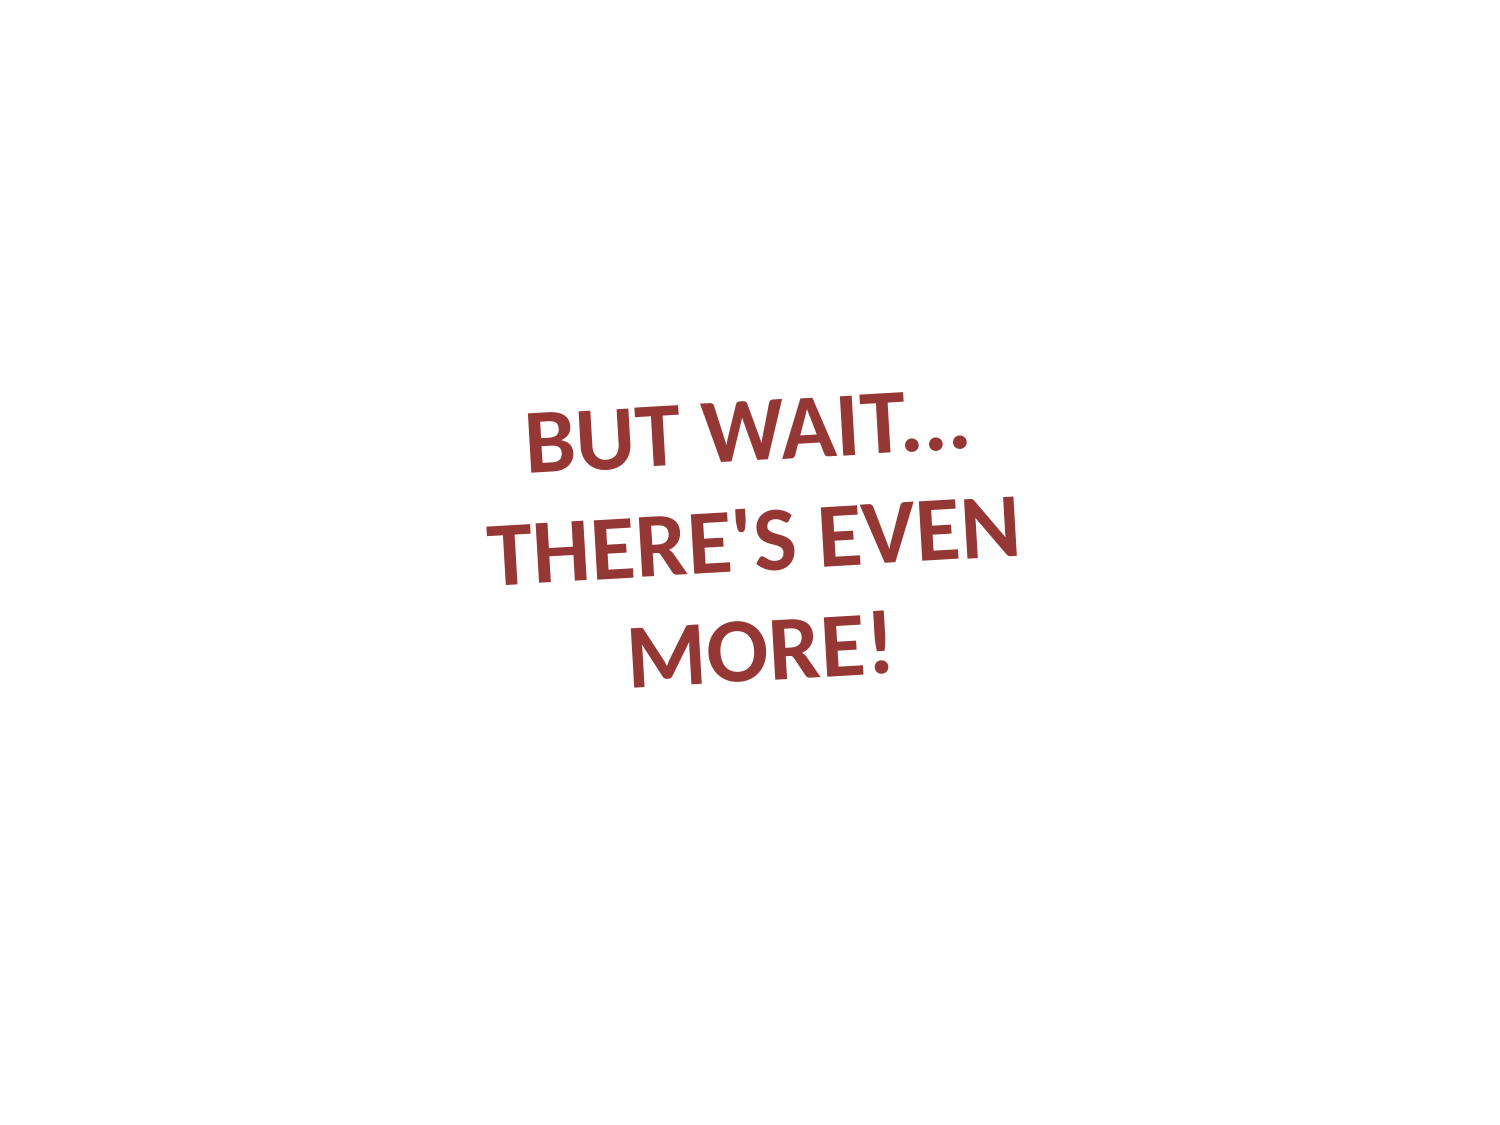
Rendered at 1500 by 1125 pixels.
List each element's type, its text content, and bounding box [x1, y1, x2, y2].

text_box But wait... There's even more! [374, 331, 1281, 759]
